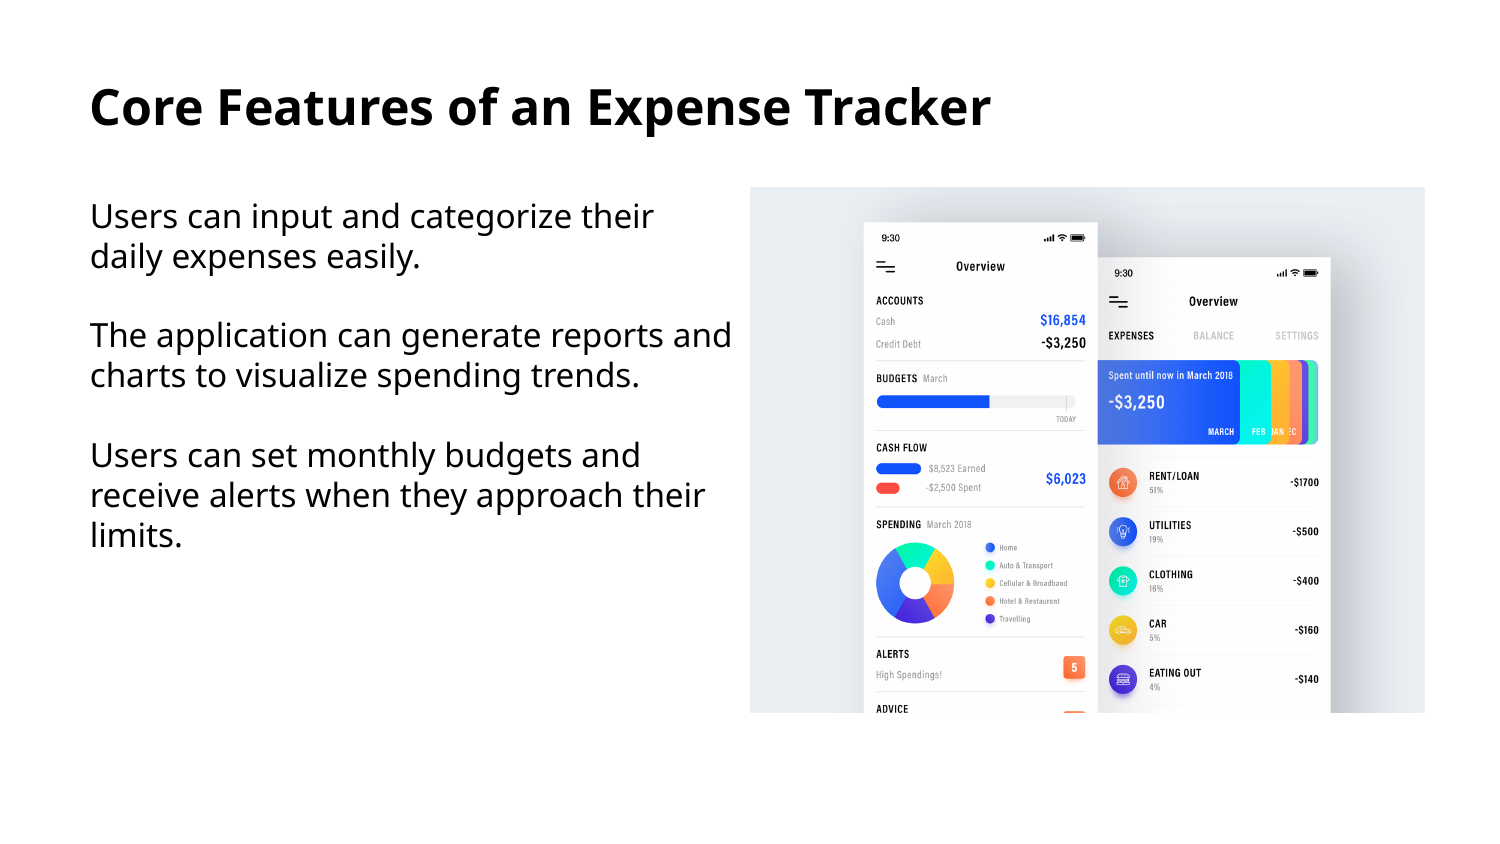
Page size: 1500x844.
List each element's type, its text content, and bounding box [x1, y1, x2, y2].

picture [749, 187, 1425, 713]
text_box Users can input and categorize their daily expenses easily. The application can generate reports and charts to visualize spending trends. Users can set monthly budgets and receive alerts when they approach their limits. [74, 187, 749, 713]
text_box Core Features of an Expense Tracker [74, 37, 1425, 173]
